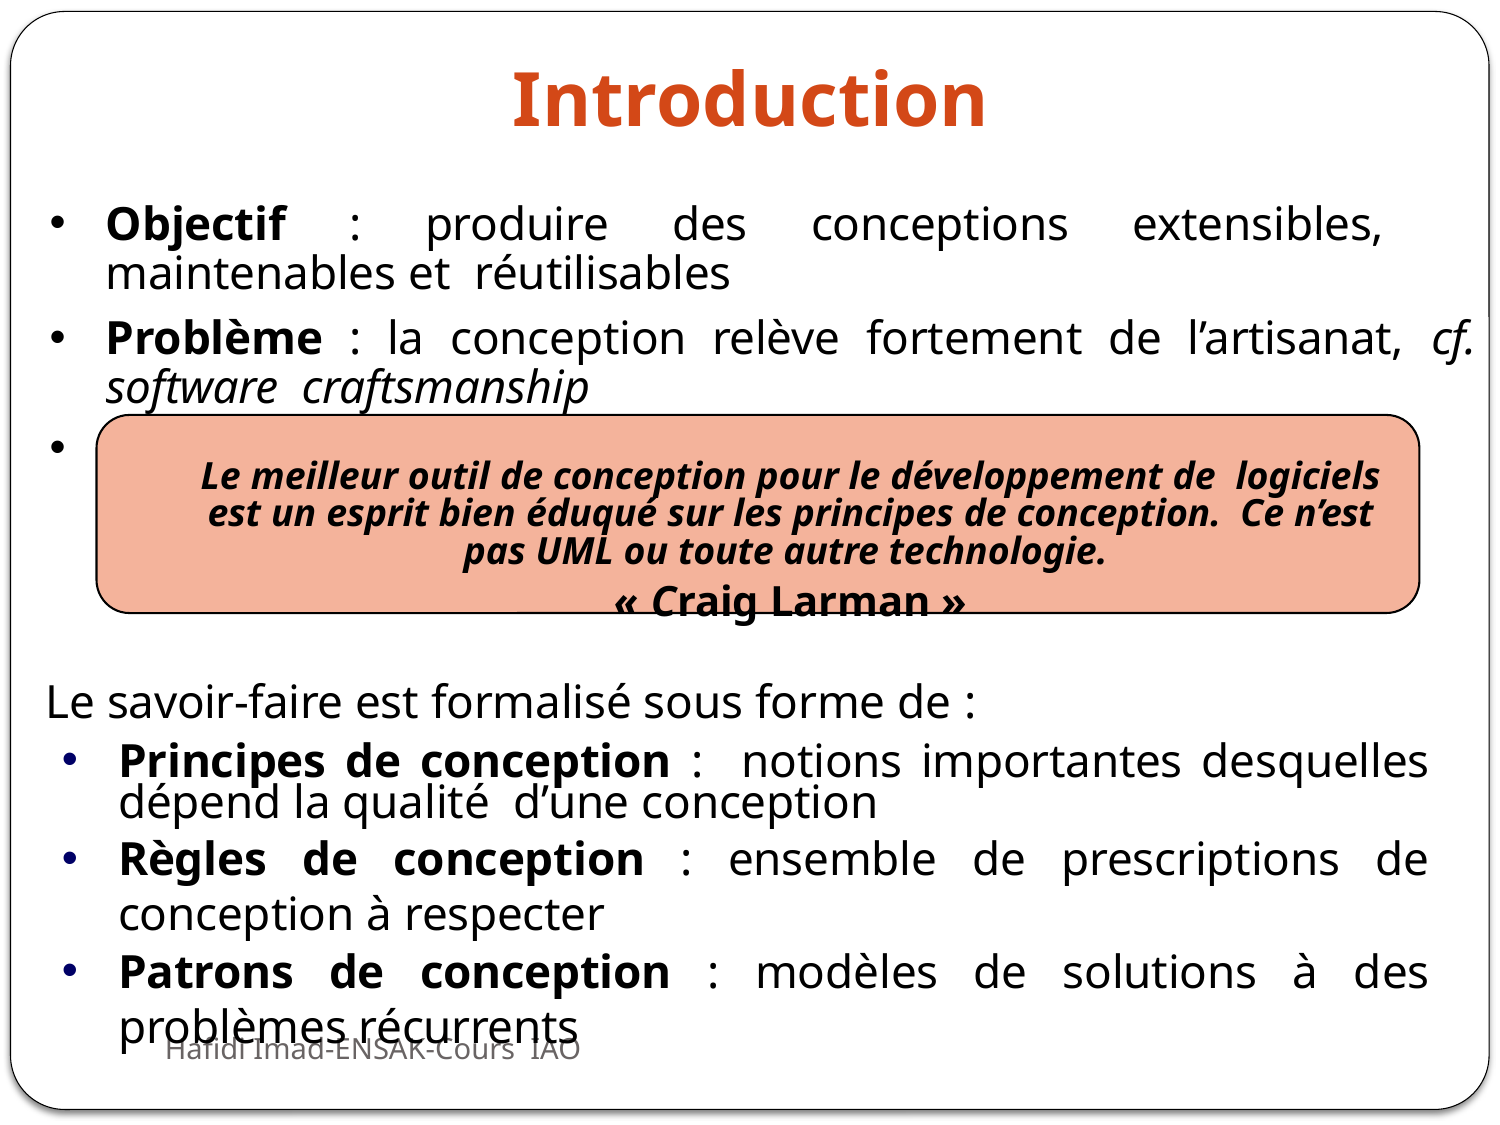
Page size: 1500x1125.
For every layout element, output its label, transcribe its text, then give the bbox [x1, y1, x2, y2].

text_box Le meilleur outil de conception pour le développement de logiciels est un esprit bien éduqué sur les principes de conception. Ce n’est pas UML ou toute autre technologie. « Craig Larman » [95, 413, 1421, 615]
text_box Le savoir-faire est formalisé sous forme de : Principes de conception : notions importantes desquelles dépend la qualité d’une conception Règles de conception : ensemble de prescriptions de conception à respecter Patrons de conception : modèles de solutions à des problèmes récurrents [43, 382, 1474, 1109]
text_box Objectif : produire des conceptions extensibles, maintenables et réutilisables Problème : la conception relève fortement de l’artisanat, cf. software craftsmanship Solution : il faut s’aider du savoir-faire [47, 188, 1478, 475]
footer Hafidi Imad-ENSAK-Cours IAO [150, 1012, 800, 1088]
title Introduction [0, 0, 1500, 142]
